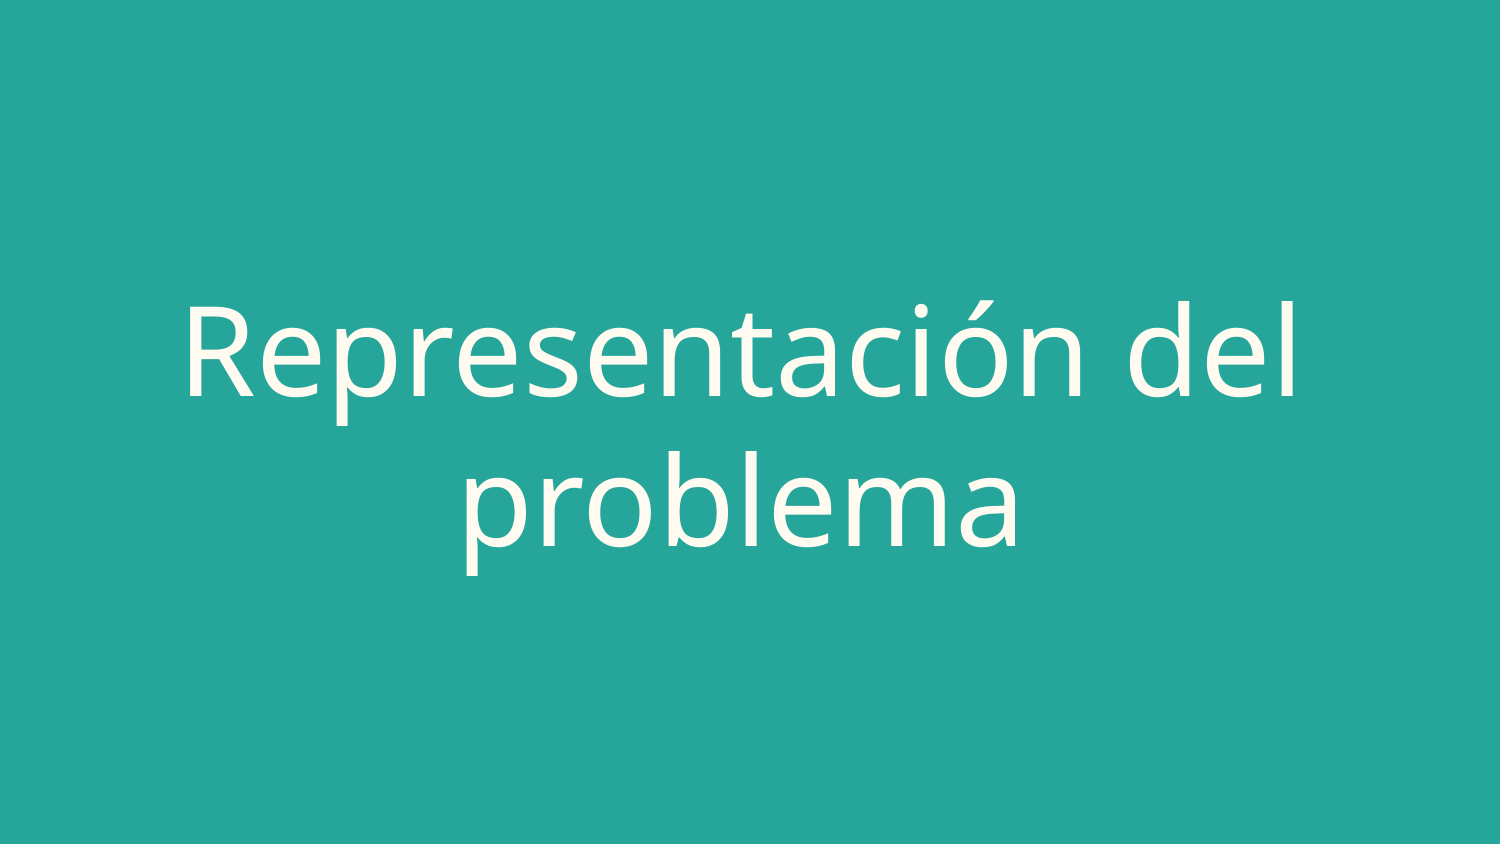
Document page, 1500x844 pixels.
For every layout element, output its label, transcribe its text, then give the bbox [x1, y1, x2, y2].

title Representación del problema [80, 86, 1402, 758]
